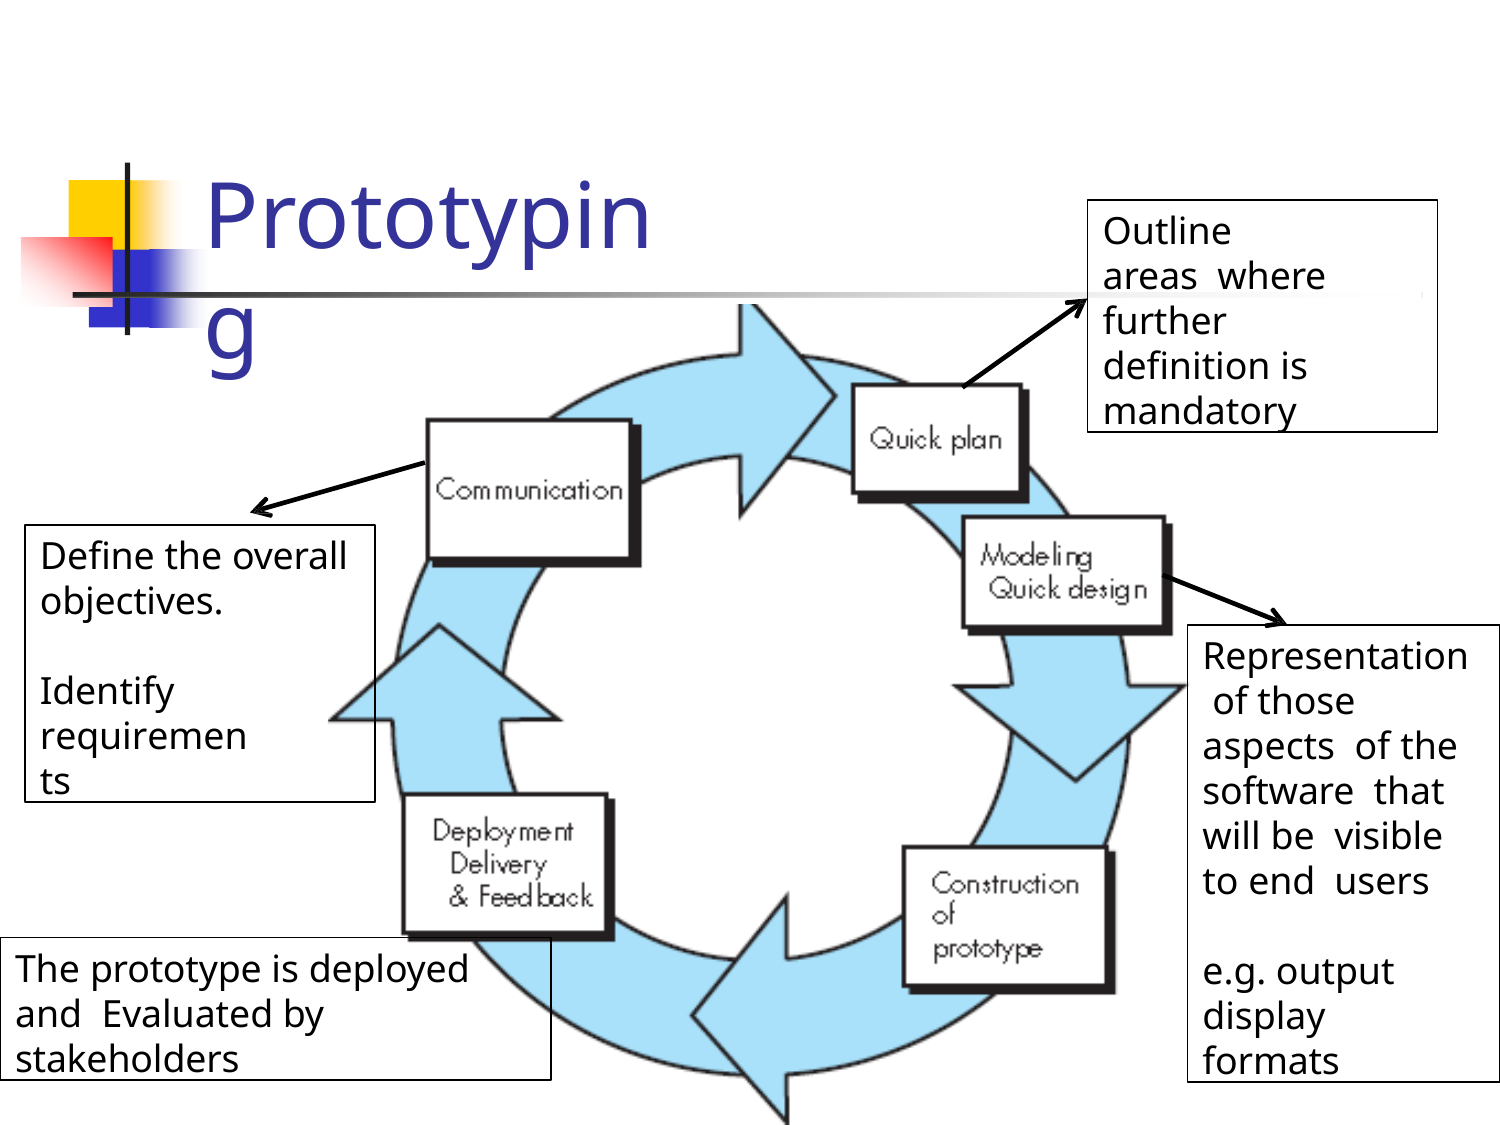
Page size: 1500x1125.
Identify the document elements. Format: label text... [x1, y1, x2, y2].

text_box [327, 304, 1191, 1125]
picture [669, 292, 1087, 298]
title Prototyping [201, 154, 669, 378]
text_box [1161, 572, 1288, 629]
text_box The prototype is deployed and Evaluated by stakeholders [0, 937, 552, 1080]
text_box Representation of those aspects of the software that will be visible to end users e.g. output display formats [1187, 624, 1500, 1082]
text_box [249, 460, 426, 518]
text_box Outline areas where further definition is mandatory [1087, 200, 1438, 433]
text_box Define the overall objectives. Identify requirements [24, 525, 375, 802]
text_box [961, 298, 1088, 390]
picture [20, 180, 201, 328]
